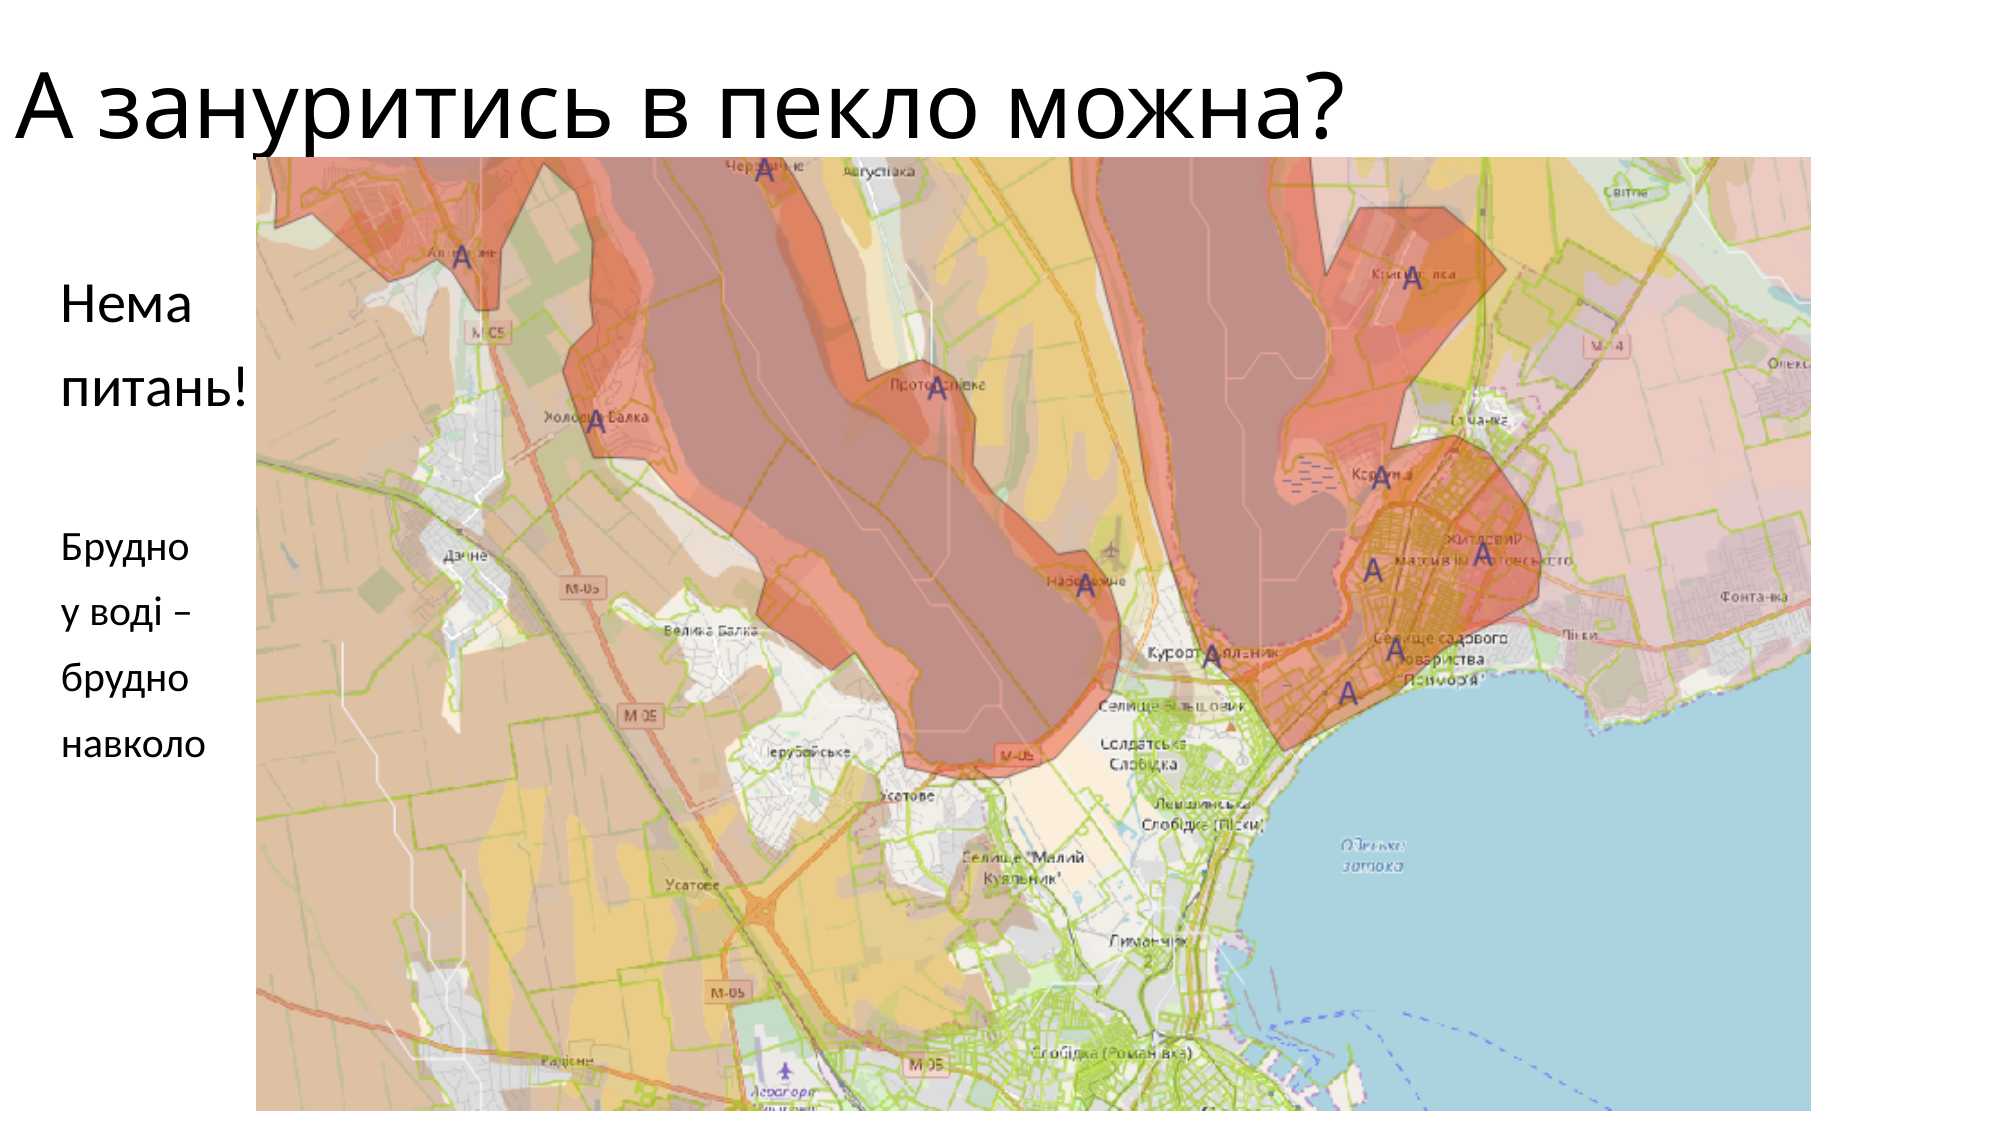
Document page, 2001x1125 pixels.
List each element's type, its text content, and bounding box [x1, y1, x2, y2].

title А зануритись в пекло можна? [0, 0, 1725, 218]
picture [256, 157, 1811, 1111]
list Нема питань! Брудно у воді – брудно навколо [45, 265, 256, 979]
